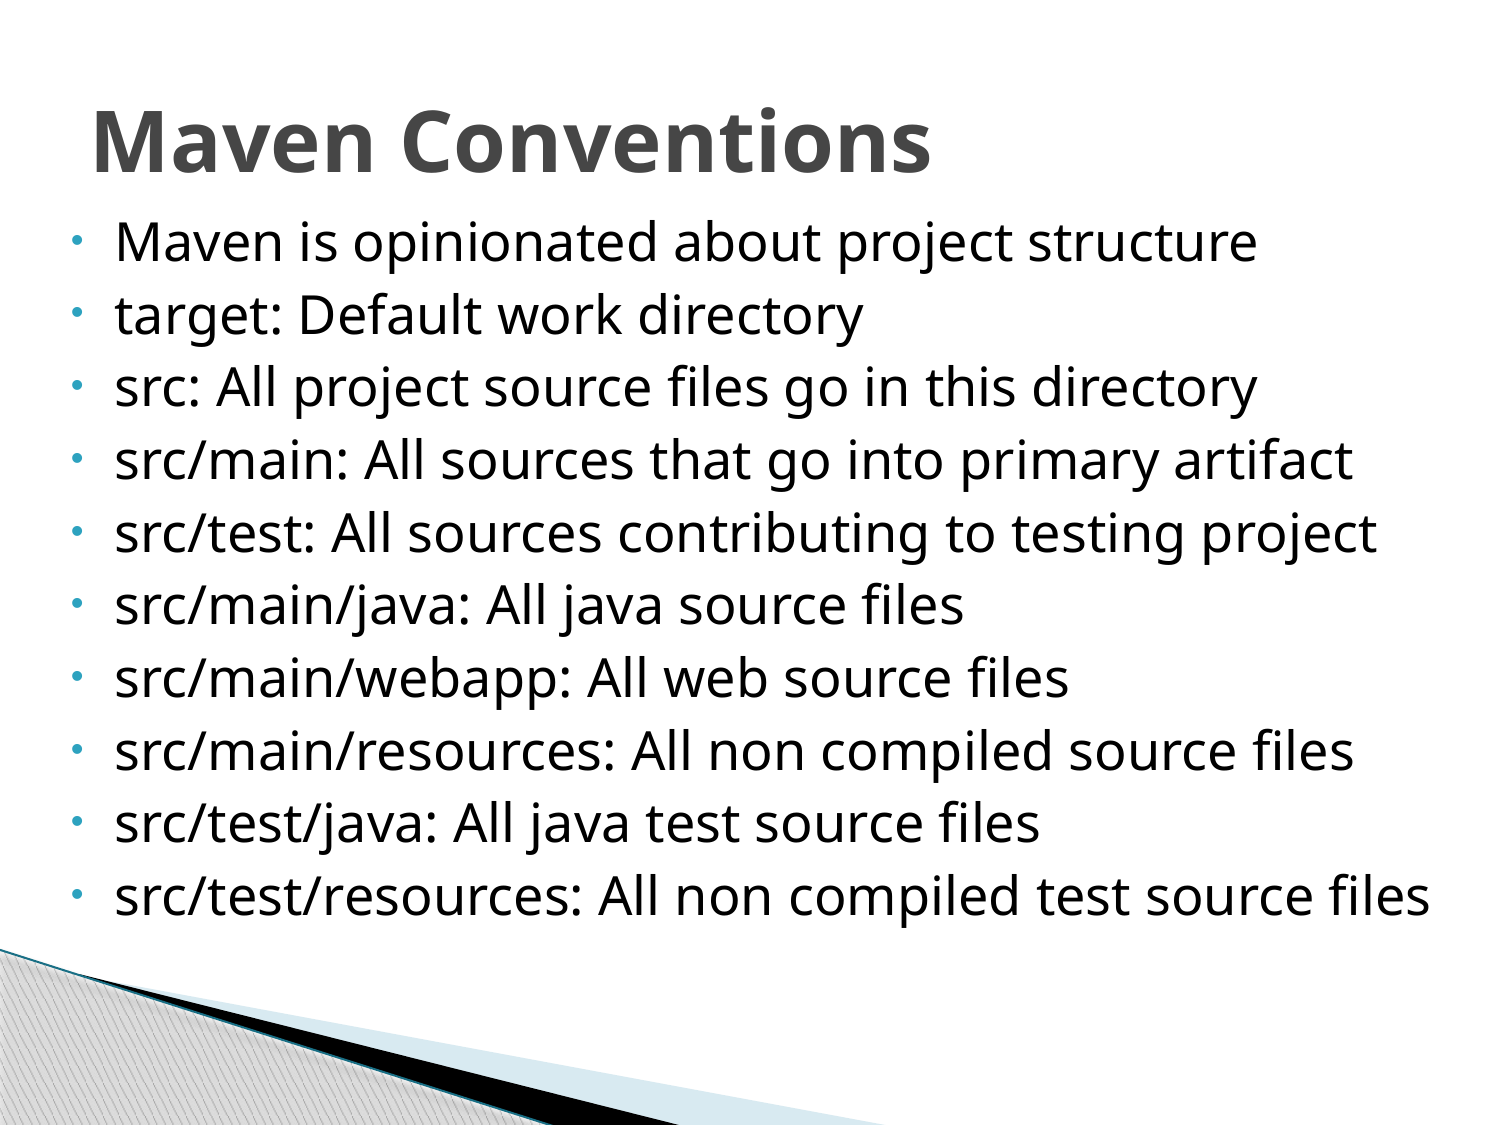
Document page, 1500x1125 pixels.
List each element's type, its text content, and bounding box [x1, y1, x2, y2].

list Maven is opinionated about project structure target: Default work directory src: All project source files go in this directory src/main: All sources that go into primary artifact src/test: All sources contributing to testing project src/main/java: All java source files src/main/webapp: All web source files src/main/resources: All non compiled source files src/test/java: All java test source files src/test/resources: All non compiled test source files [37, 200, 1463, 975]
title Maven Conventions [75, 45, 1425, 200]
